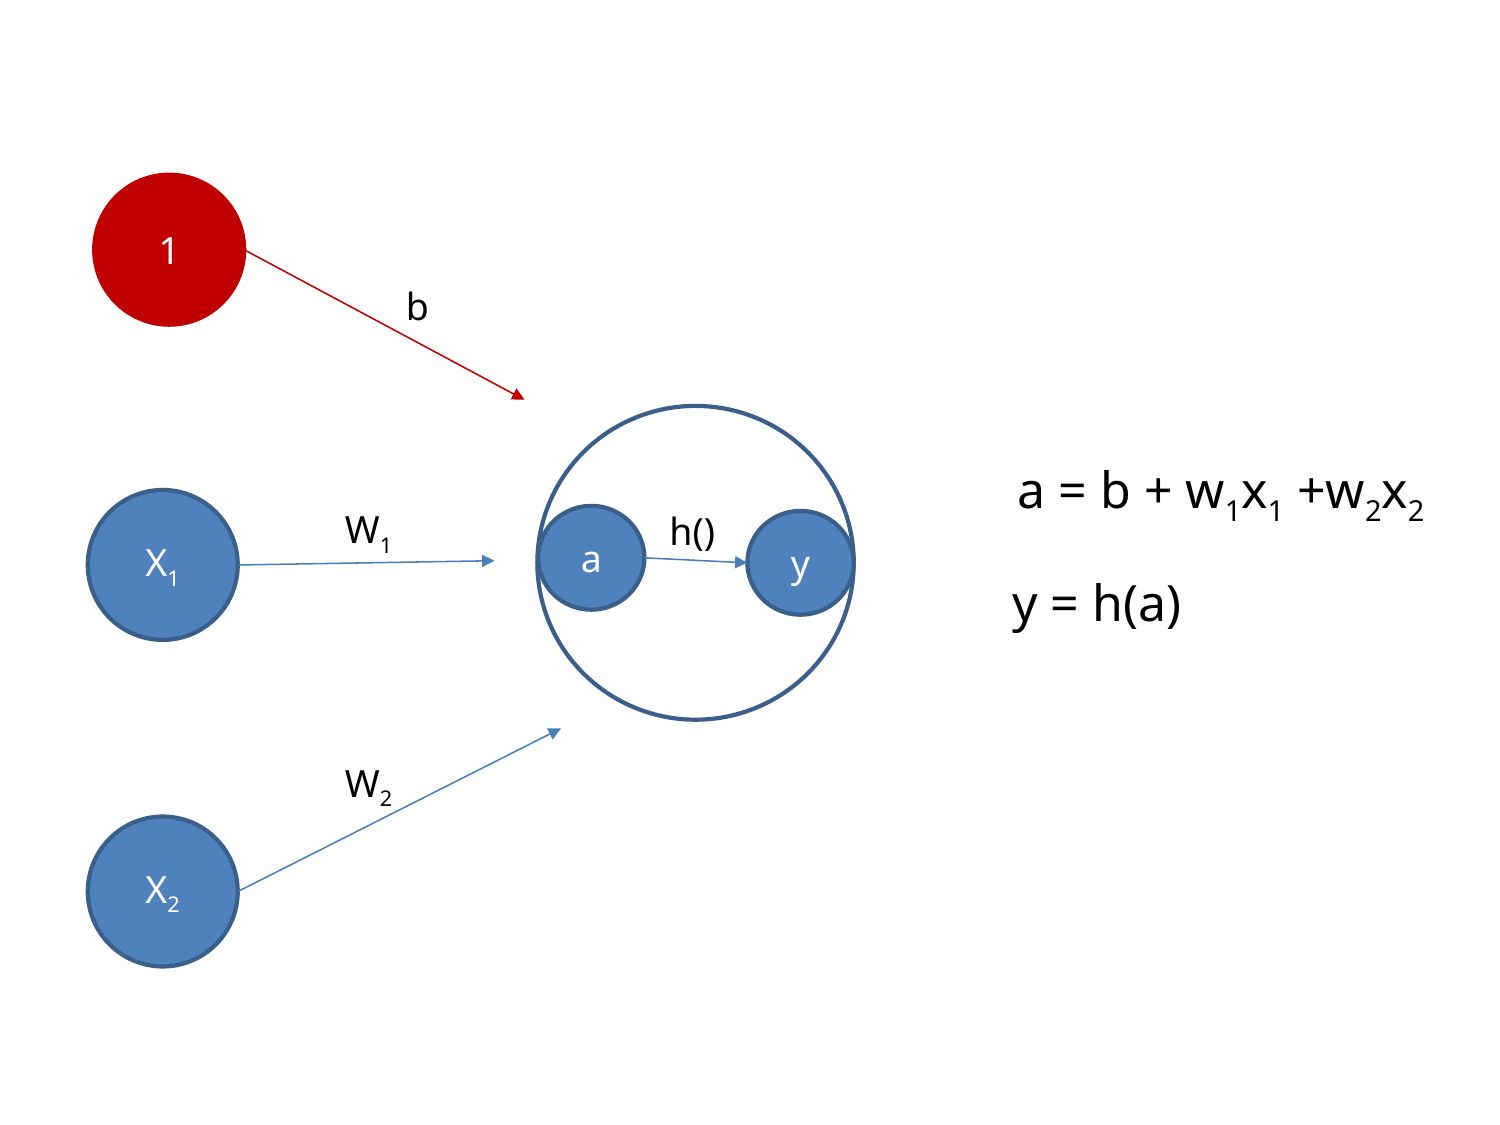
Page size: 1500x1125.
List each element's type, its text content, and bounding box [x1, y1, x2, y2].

text_box W1 [330, 498, 408, 559]
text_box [644, 557, 748, 564]
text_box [243, 249, 525, 400]
text_box y [745, 508, 856, 617]
text_box X1 [85, 487, 240, 643]
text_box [237, 560, 495, 566]
text_box 1 [92, 172, 247, 327]
text_box h() [654, 500, 730, 556]
text_box y = h(a) [997, 563, 1197, 639]
text_box a [536, 503, 647, 612]
text_box [535, 403, 856, 722]
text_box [237, 728, 562, 892]
text_box X2 [85, 814, 240, 969]
text_box a = b + w1x1 +w2x2 [1003, 451, 1440, 535]
